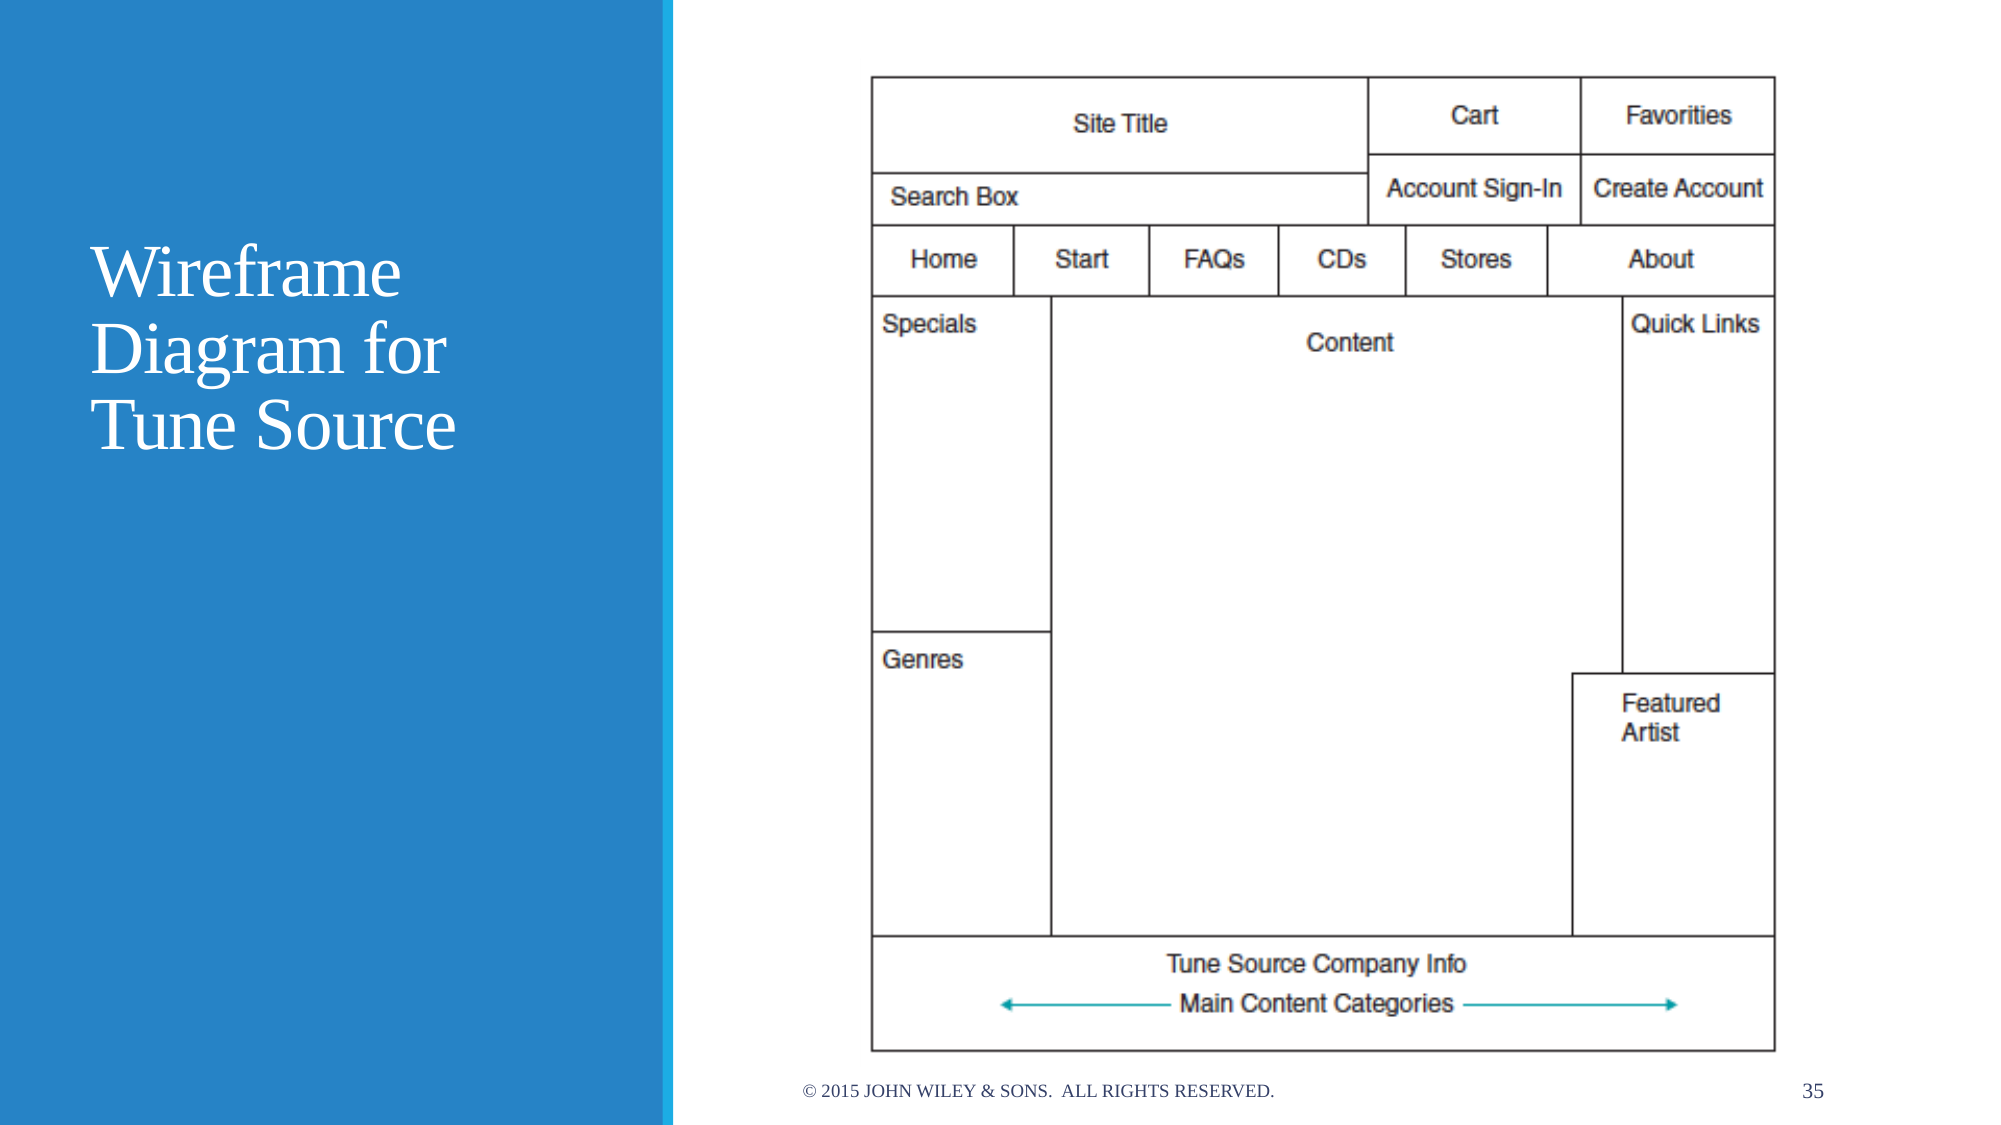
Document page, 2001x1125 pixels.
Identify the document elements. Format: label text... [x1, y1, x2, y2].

picture [859, 57, 1794, 1068]
slide_number 35 [1624, 1059, 1840, 1120]
footer © 2015 John Wiley & Sons. All Rights Reserved. [787, 1059, 1550, 1120]
title Wireframe Diagram for Tune Source [75, 97, 600, 473]
